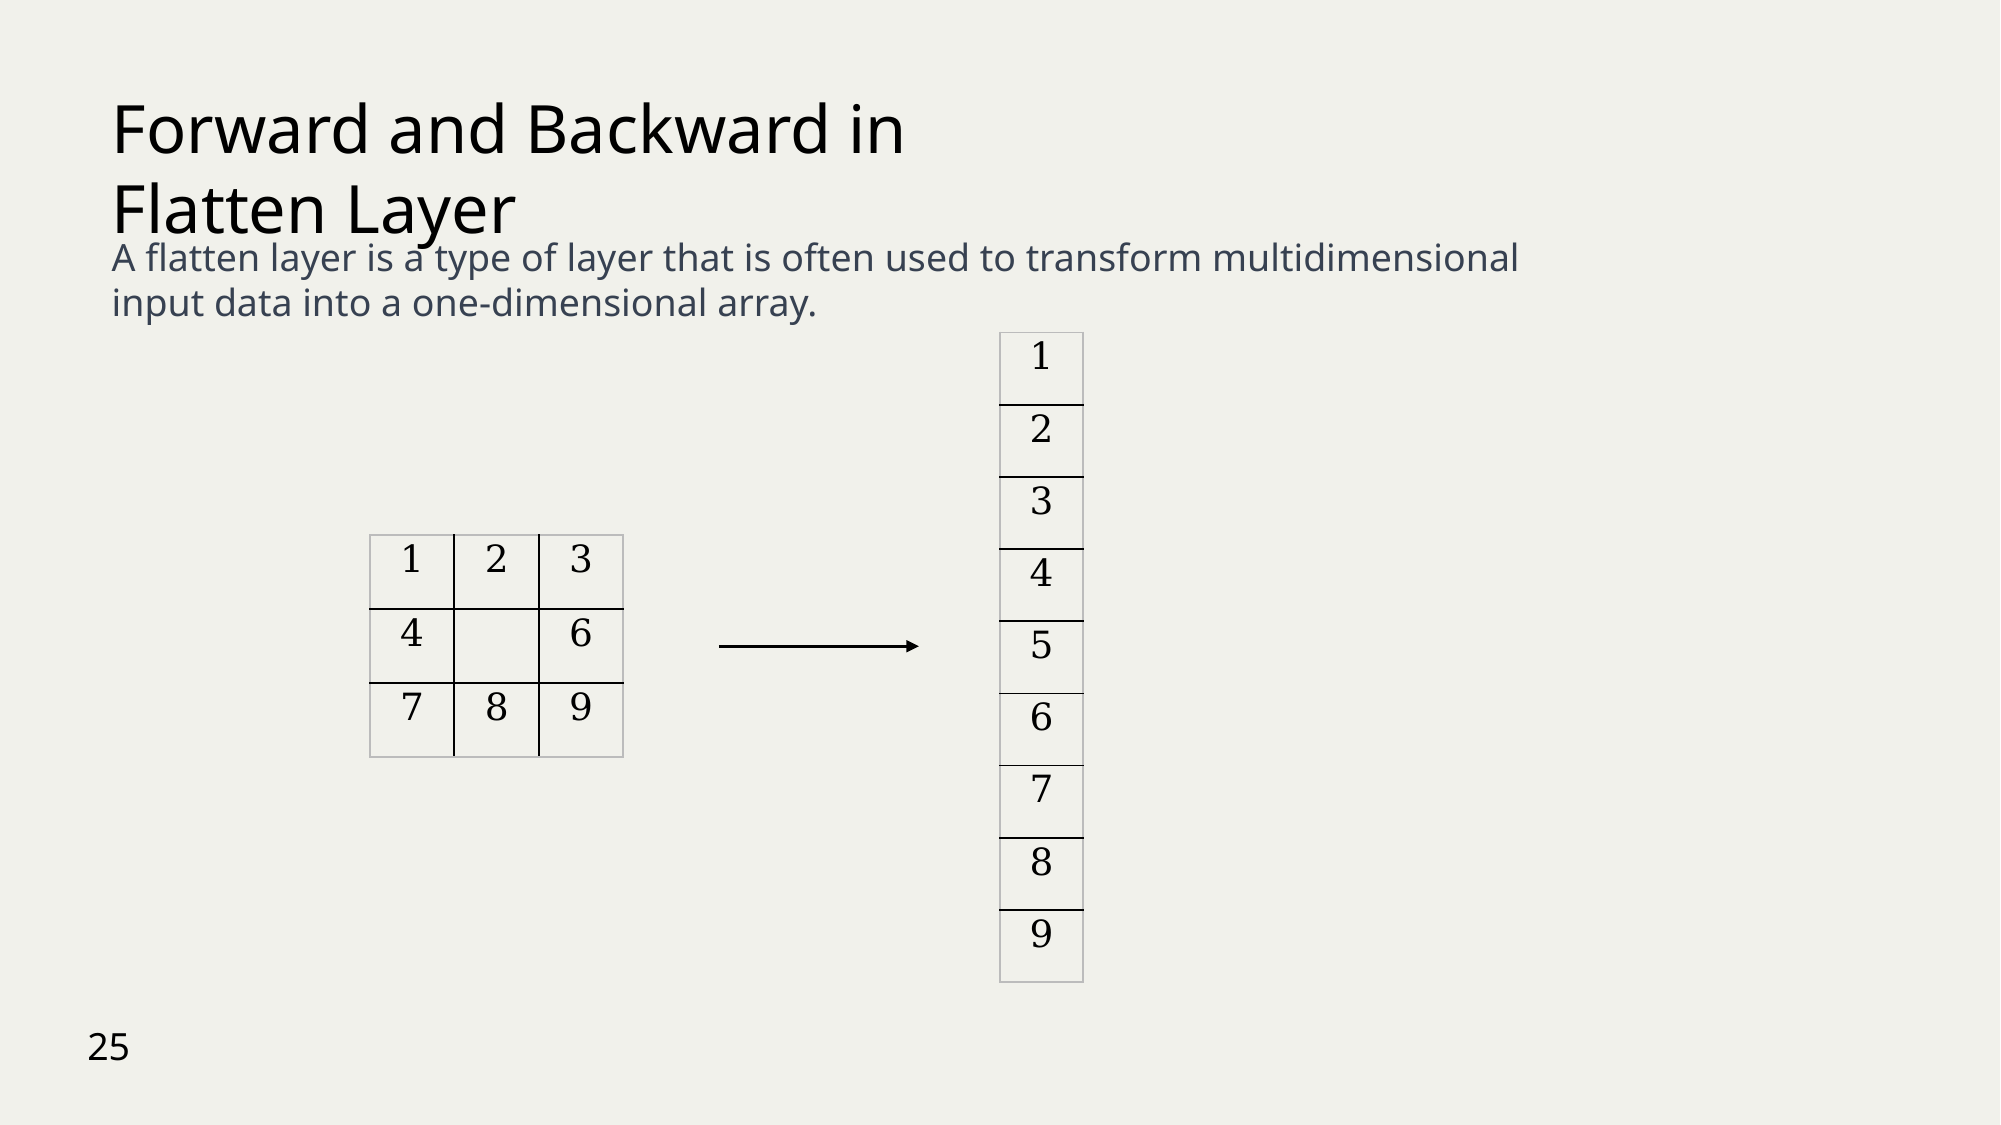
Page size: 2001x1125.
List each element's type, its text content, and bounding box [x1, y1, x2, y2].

table_cell 3 [1001, 478, 1082, 548]
text_box A flatten layer is a type of layer that is often used to transform multidimensional input data into a one-dimensional array. [96, 226, 1541, 332]
table_cell 5 [1001, 622, 1082, 693]
text_box 25 [72, 1015, 155, 1076]
text_box Forward and Backward in Flatten Layer [96, 79, 1150, 254]
table_header 1 [1001, 333, 1082, 404]
table_cell 4 [1001, 550, 1082, 620]
table_cell 7 [1001, 766, 1082, 837]
table_cell 6 [1001, 694, 1082, 765]
table_cell 8 [1001, 839, 1082, 909]
table_cell 9 [1001, 911, 1082, 981]
table_cell 2 [1001, 406, 1082, 476]
